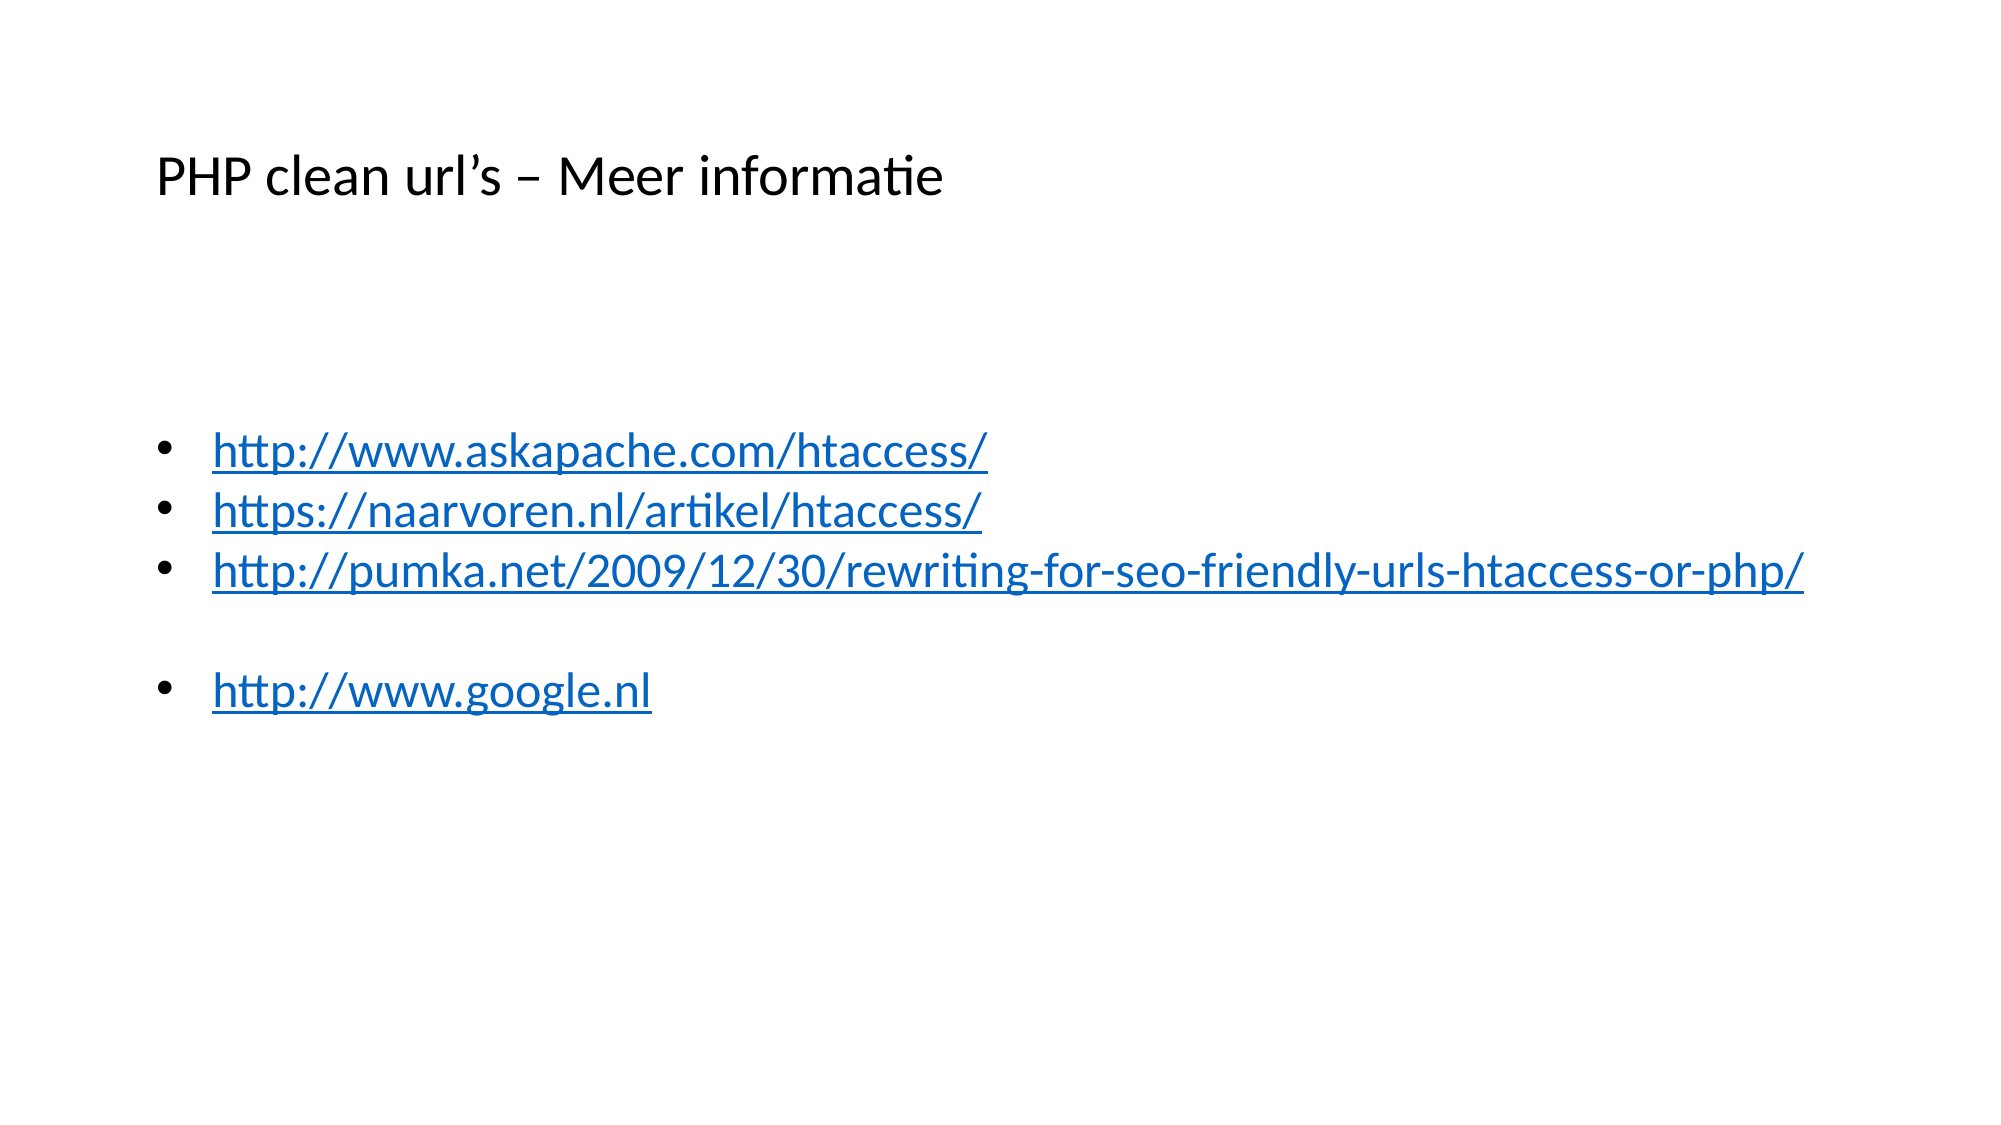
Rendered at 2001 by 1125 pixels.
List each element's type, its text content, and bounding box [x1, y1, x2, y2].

text_box PHP clean url’s – Meer informatie http://www.askapache.com/htaccess/ https://naarvoren.nl/artikel/htaccess/ http://pumka.net/2009/12/30/rewriting-for-seo-friendly-urls-htaccess-or-php/ http://www.google.nl [141, 129, 1829, 830]
